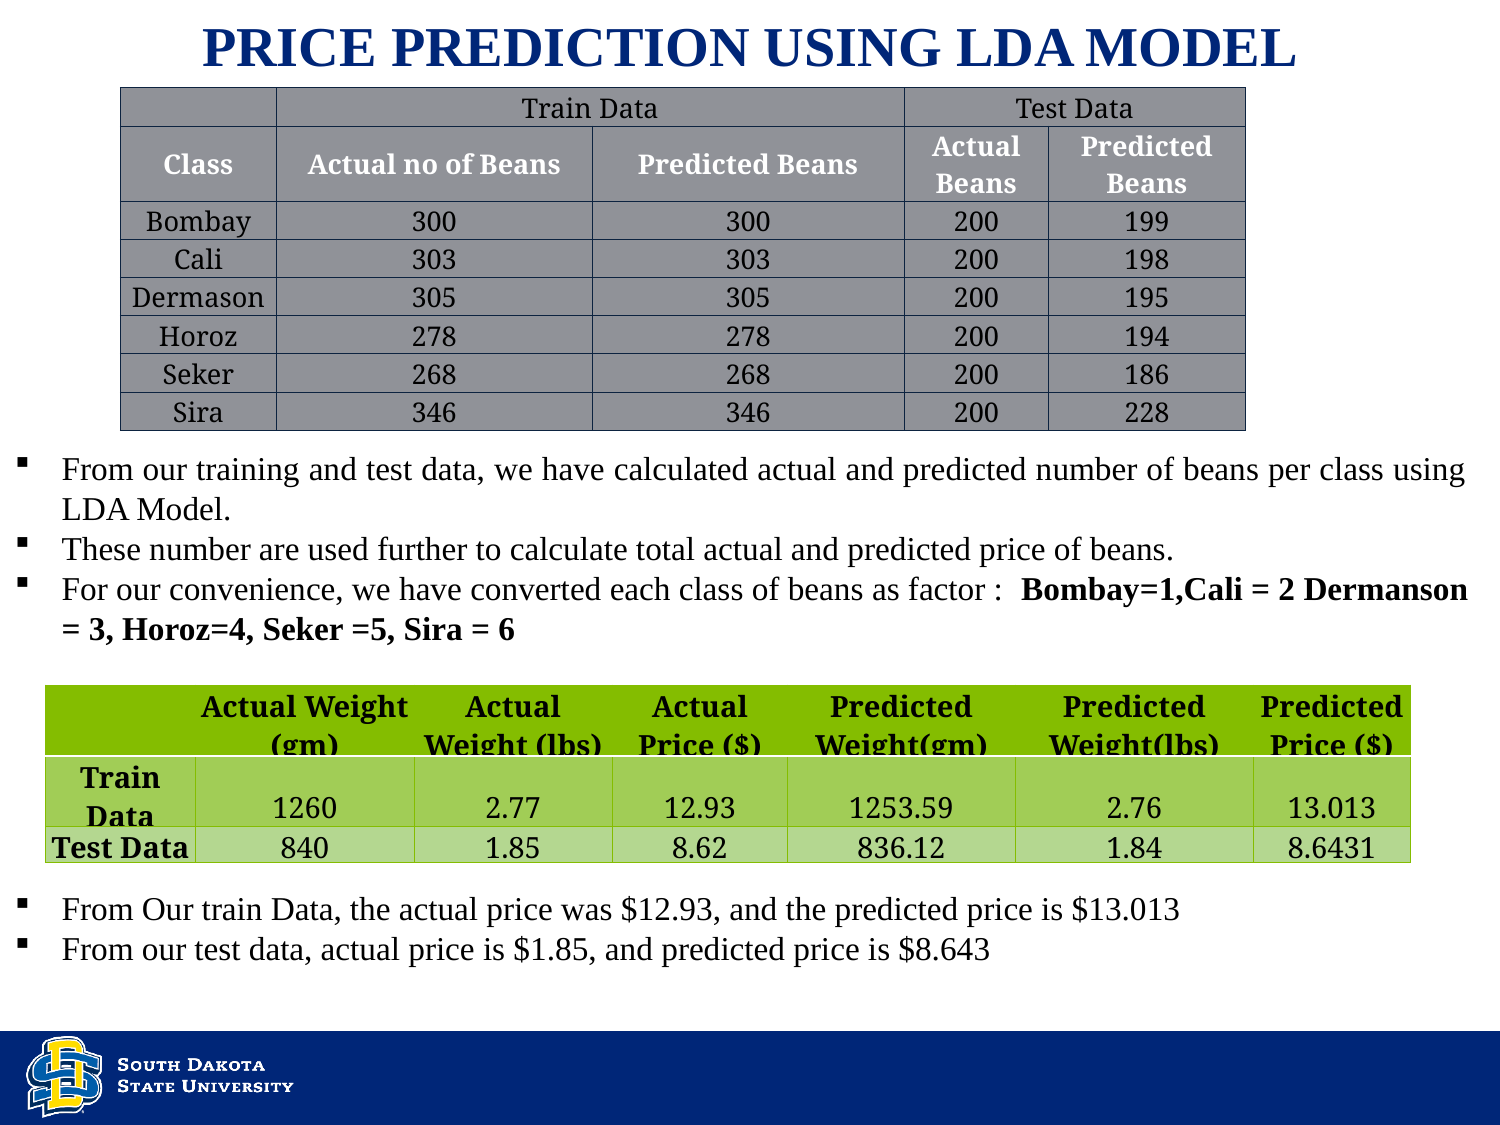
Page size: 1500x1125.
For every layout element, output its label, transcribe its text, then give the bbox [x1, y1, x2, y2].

table_cell 200 [905, 354, 1048, 392]
table_cell 200 [905, 316, 1048, 353]
table_cell 346 [593, 393, 904, 430]
table_header Test Data [905, 88, 1245, 126]
table_cell 195 [1049, 278, 1245, 315]
table_cell 268 [593, 354, 904, 392]
table_cell Train Data [46, 757, 195, 826]
table_cell 1260 [196, 757, 414, 826]
table_header Actual Weight (lbs) [415, 686, 612, 755]
table_header Predicted Weight(lbs) [1016, 686, 1253, 755]
table_cell Predicted Beans [1049, 127, 1245, 201]
table_cell Class [121, 127, 276, 201]
table_header Actual Weight (gm) [196, 686, 414, 755]
table_cell 840 [196, 827, 414, 862]
table_cell 278 [277, 316, 592, 353]
table_cell 305 [277, 278, 592, 315]
picture [0, 1026, 316, 1125]
table_cell 199 [1049, 202, 1245, 239]
table_cell 1.85 [415, 827, 612, 862]
table_header [121, 88, 276, 126]
table_cell 200 [905, 278, 1048, 315]
table_cell Sira [121, 393, 276, 430]
table_cell 2.77 [415, 757, 612, 826]
table_cell 194 [1049, 316, 1245, 353]
table_cell 13.013 [1254, 757, 1410, 826]
table_cell 346 [277, 393, 592, 430]
table_header Train Data [277, 88, 904, 126]
table_cell Test Data [46, 827, 195, 862]
table_cell 200 [905, 202, 1048, 239]
table_cell 8.6431 [1254, 827, 1410, 862]
table_cell Actual Beans [905, 127, 1048, 201]
text_box From Our train Data, the actual price was $12.93, and the predicted price is $13.013 From our test data, actual price is $1.85, and predicted price is $8.643 [0, 880, 1500, 975]
table_cell 1.84 [1016, 827, 1253, 862]
title Price Prediction Using LDA Model [0, 0, 1500, 85]
table_cell 278 [593, 316, 904, 353]
table_header [46, 686, 195, 755]
table_cell 1253.59 [788, 757, 1015, 826]
table_cell Bombay [121, 202, 276, 239]
table_cell 836.12 [788, 827, 1015, 862]
table_cell 303 [277, 240, 592, 277]
table_cell 2.76 [1016, 757, 1253, 826]
table_cell Actual no of Beans [277, 127, 592, 201]
text_box From our training and test data, we have calculated actual and predicted number of beans per class using LDA Model. These number are used further to calculate total actual and predicted price of beans. For our convenience, we have converted each class of beans as factor : Bombay=1,Cali = 2 Dermanson = 3, Horoz=4, Seker =5, Sira = 6 [0, 439, 1484, 655]
table_cell 200 [905, 240, 1048, 277]
table_cell Horoz [121, 316, 276, 353]
table_header Predicted Weight(gm) [788, 686, 1015, 755]
table_cell 198 [1049, 240, 1245, 277]
table_header Actual Price ($) [613, 686, 787, 755]
table_cell 228 [1049, 393, 1245, 430]
table_cell 268 [277, 354, 592, 392]
table_cell Dermason [121, 278, 276, 315]
table_cell 303 [593, 240, 904, 277]
table_cell 186 [1049, 354, 1245, 392]
table_header Predicted Price ($) [1254, 686, 1410, 755]
table_cell 8.62 [613, 827, 787, 862]
table_cell 300 [593, 202, 904, 239]
table_cell 305 [593, 278, 904, 315]
table_cell Seker [121, 354, 276, 392]
table_cell 12.93 [613, 757, 787, 826]
table_cell 300 [277, 202, 592, 239]
table_cell Predicted Beans [593, 127, 904, 201]
table_cell 200 [905, 393, 1048, 430]
table_cell Cali [121, 240, 276, 277]
